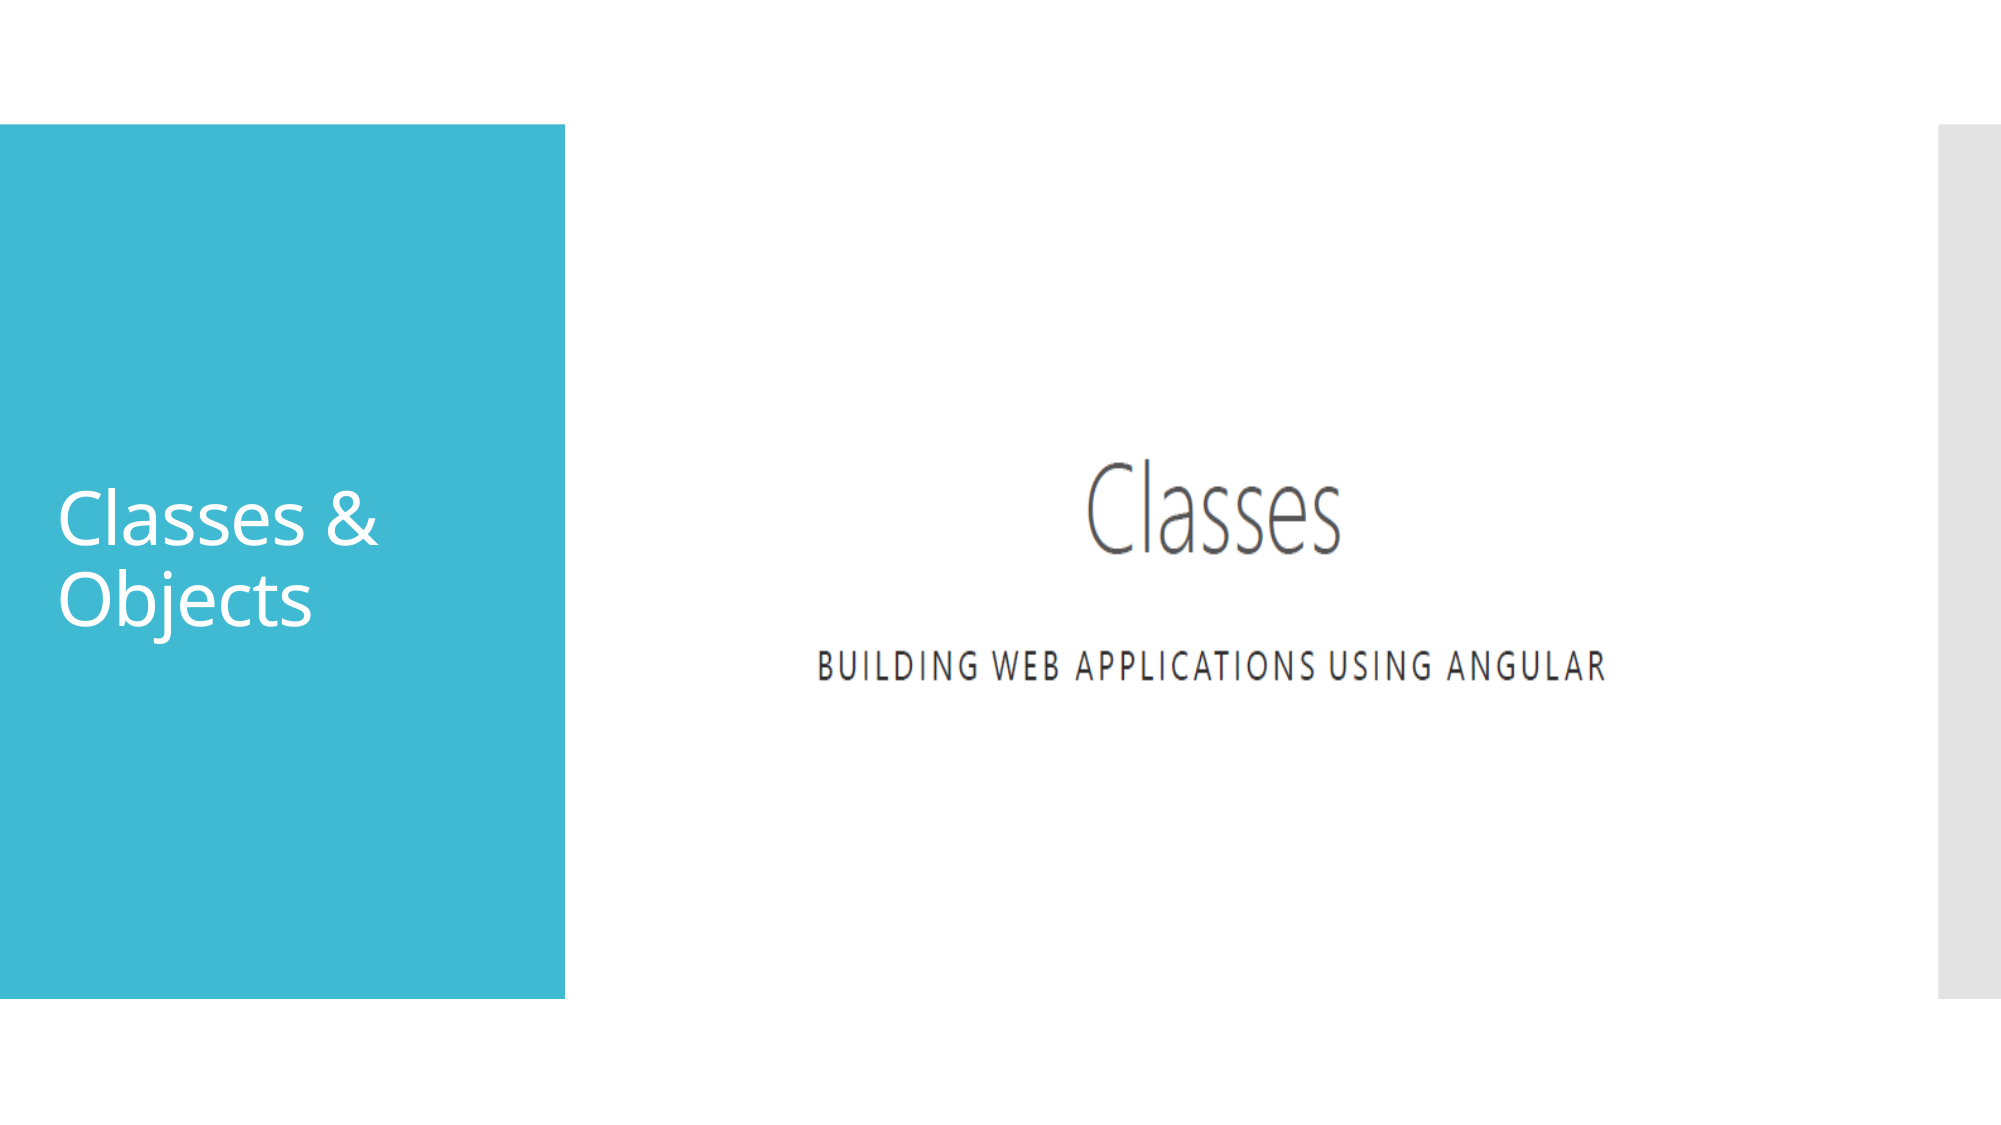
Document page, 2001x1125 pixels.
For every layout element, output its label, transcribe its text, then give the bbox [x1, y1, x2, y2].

title Classes & Objects [41, 184, 525, 940]
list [651, 275, 1826, 857]
